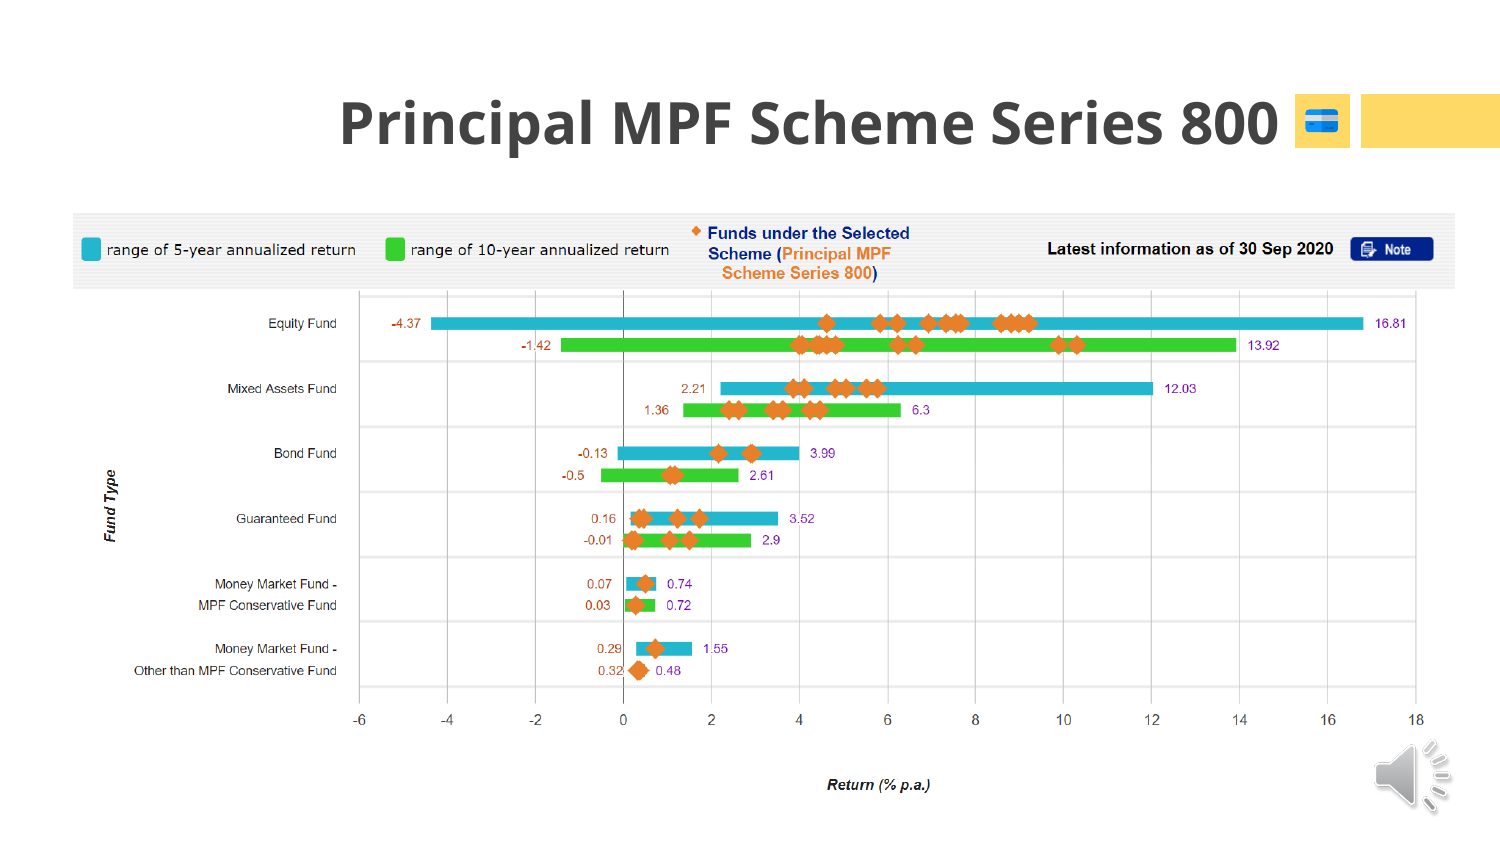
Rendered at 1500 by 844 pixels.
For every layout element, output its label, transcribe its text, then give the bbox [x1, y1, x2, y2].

title Principal MPF Scheme Series 800 [165, 85, 1296, 156]
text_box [1305, 109, 1339, 133]
picture [73, 212, 1455, 819]
